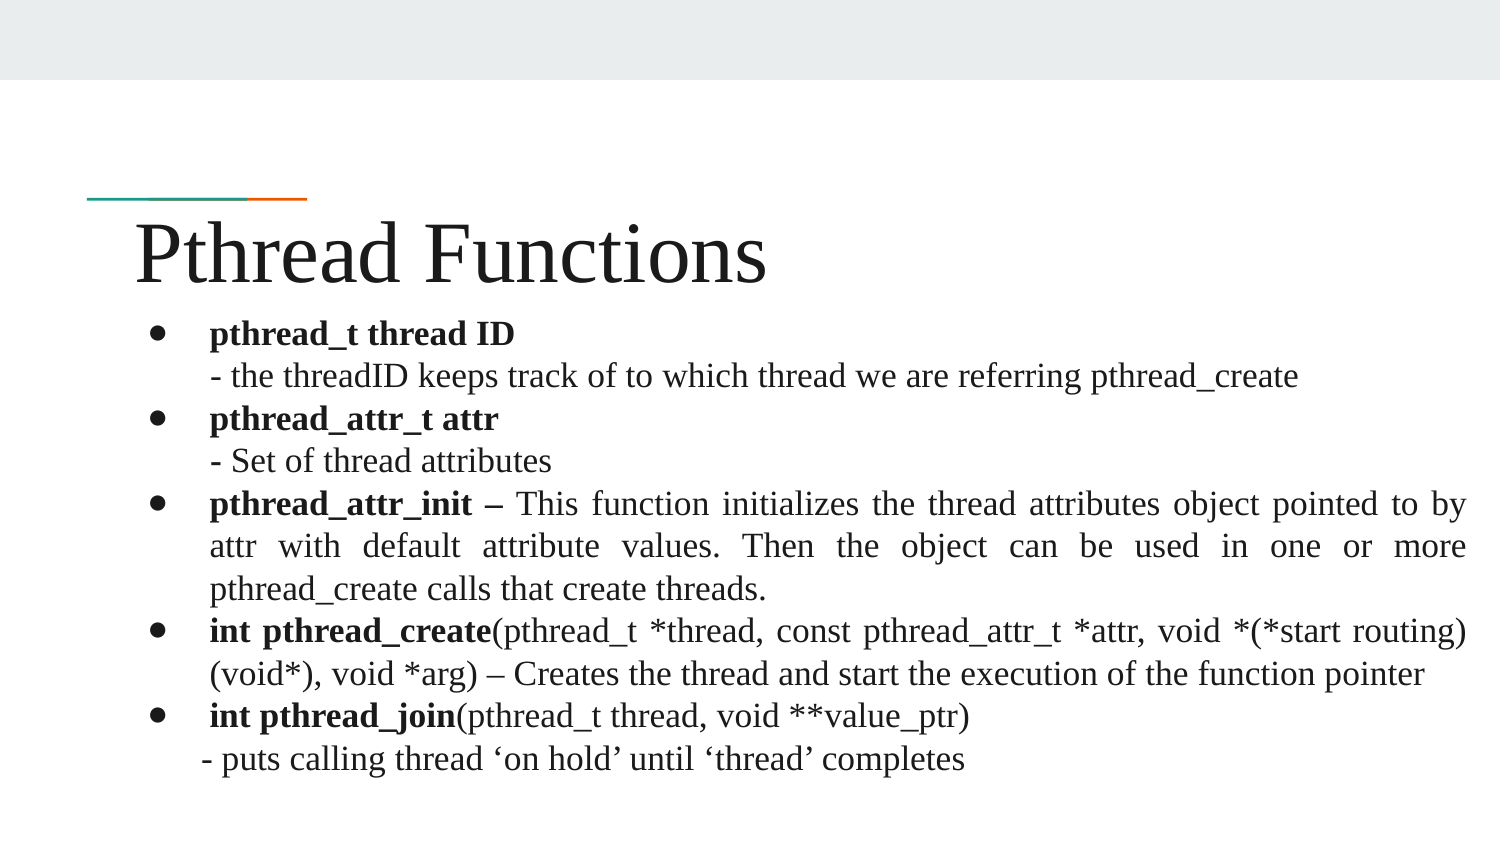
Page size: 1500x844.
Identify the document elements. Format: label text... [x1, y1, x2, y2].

title Pthread Functions [119, 179, 1381, 268]
list pthread_t thread ID - the threadID keeps track of to which thread we are referring pthread_create pthread_attr_t attr - Set of thread attributes pthread_attr_init – This function initializes the thread attributes object pointed to by attr with default attribute values. Then the object can be used in one or more pthread_create calls that create threads. int pthread_create(pthread_t *thread, const pthread_attr_t *attr, void *(*start routing) (void*), void *arg) – Creates the thread and start the execution of the function pointer int pthread_join(pthread_t thread, void **value_ptr) - puts calling thread ‘on hold’ until ‘thread’ completes [119, 294, 1483, 698]
